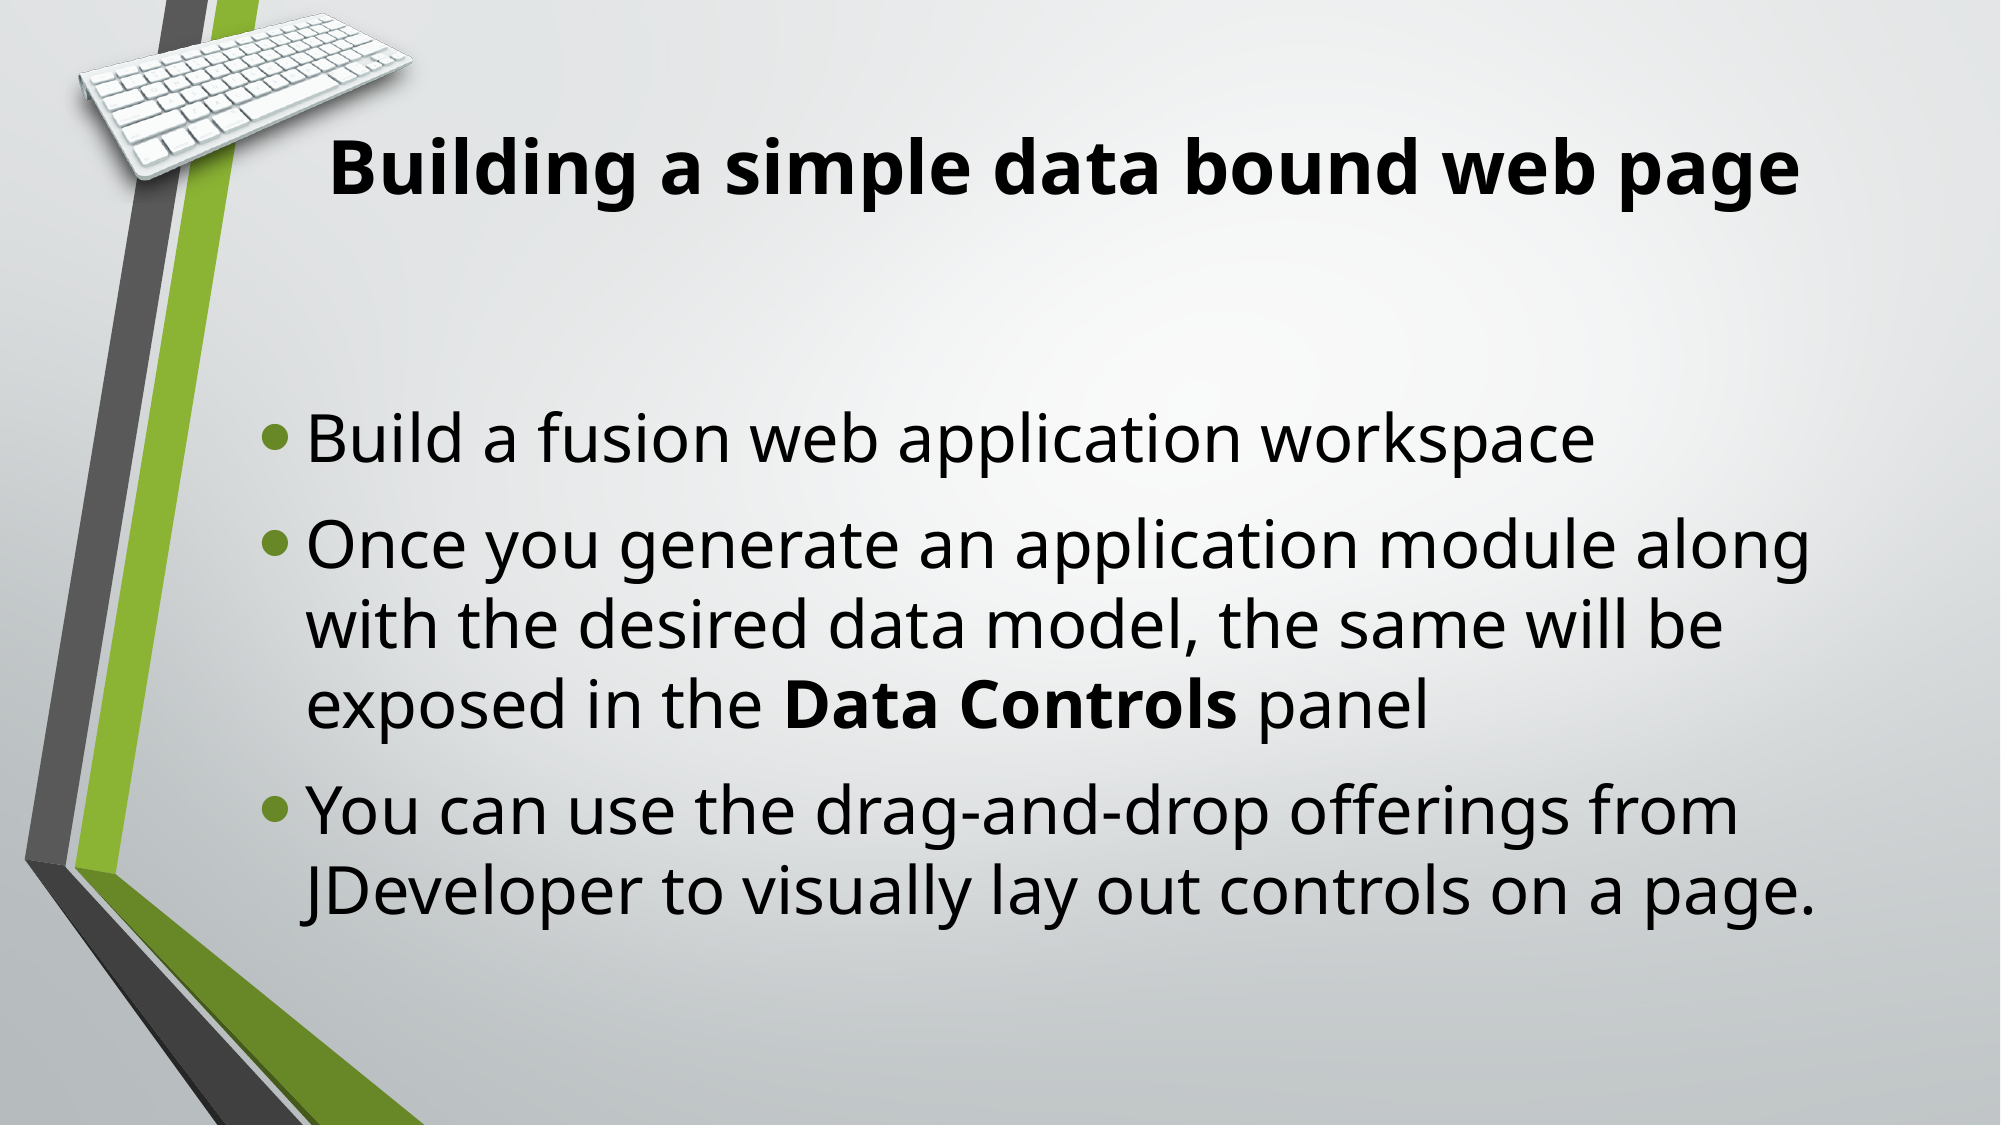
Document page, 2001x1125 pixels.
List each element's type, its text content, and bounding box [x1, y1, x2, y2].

title Building a simple data bound web page [243, 75, 1887, 253]
picture [56, 0, 431, 203]
list Build a fusion web application workspace Once you generate an application module along with the desired data model, the same will be exposed in the Data Controls panel You can use the drag-and-drop offerings from JDeveloper to visually lay out controls on a page. [243, 253, 1887, 1071]
